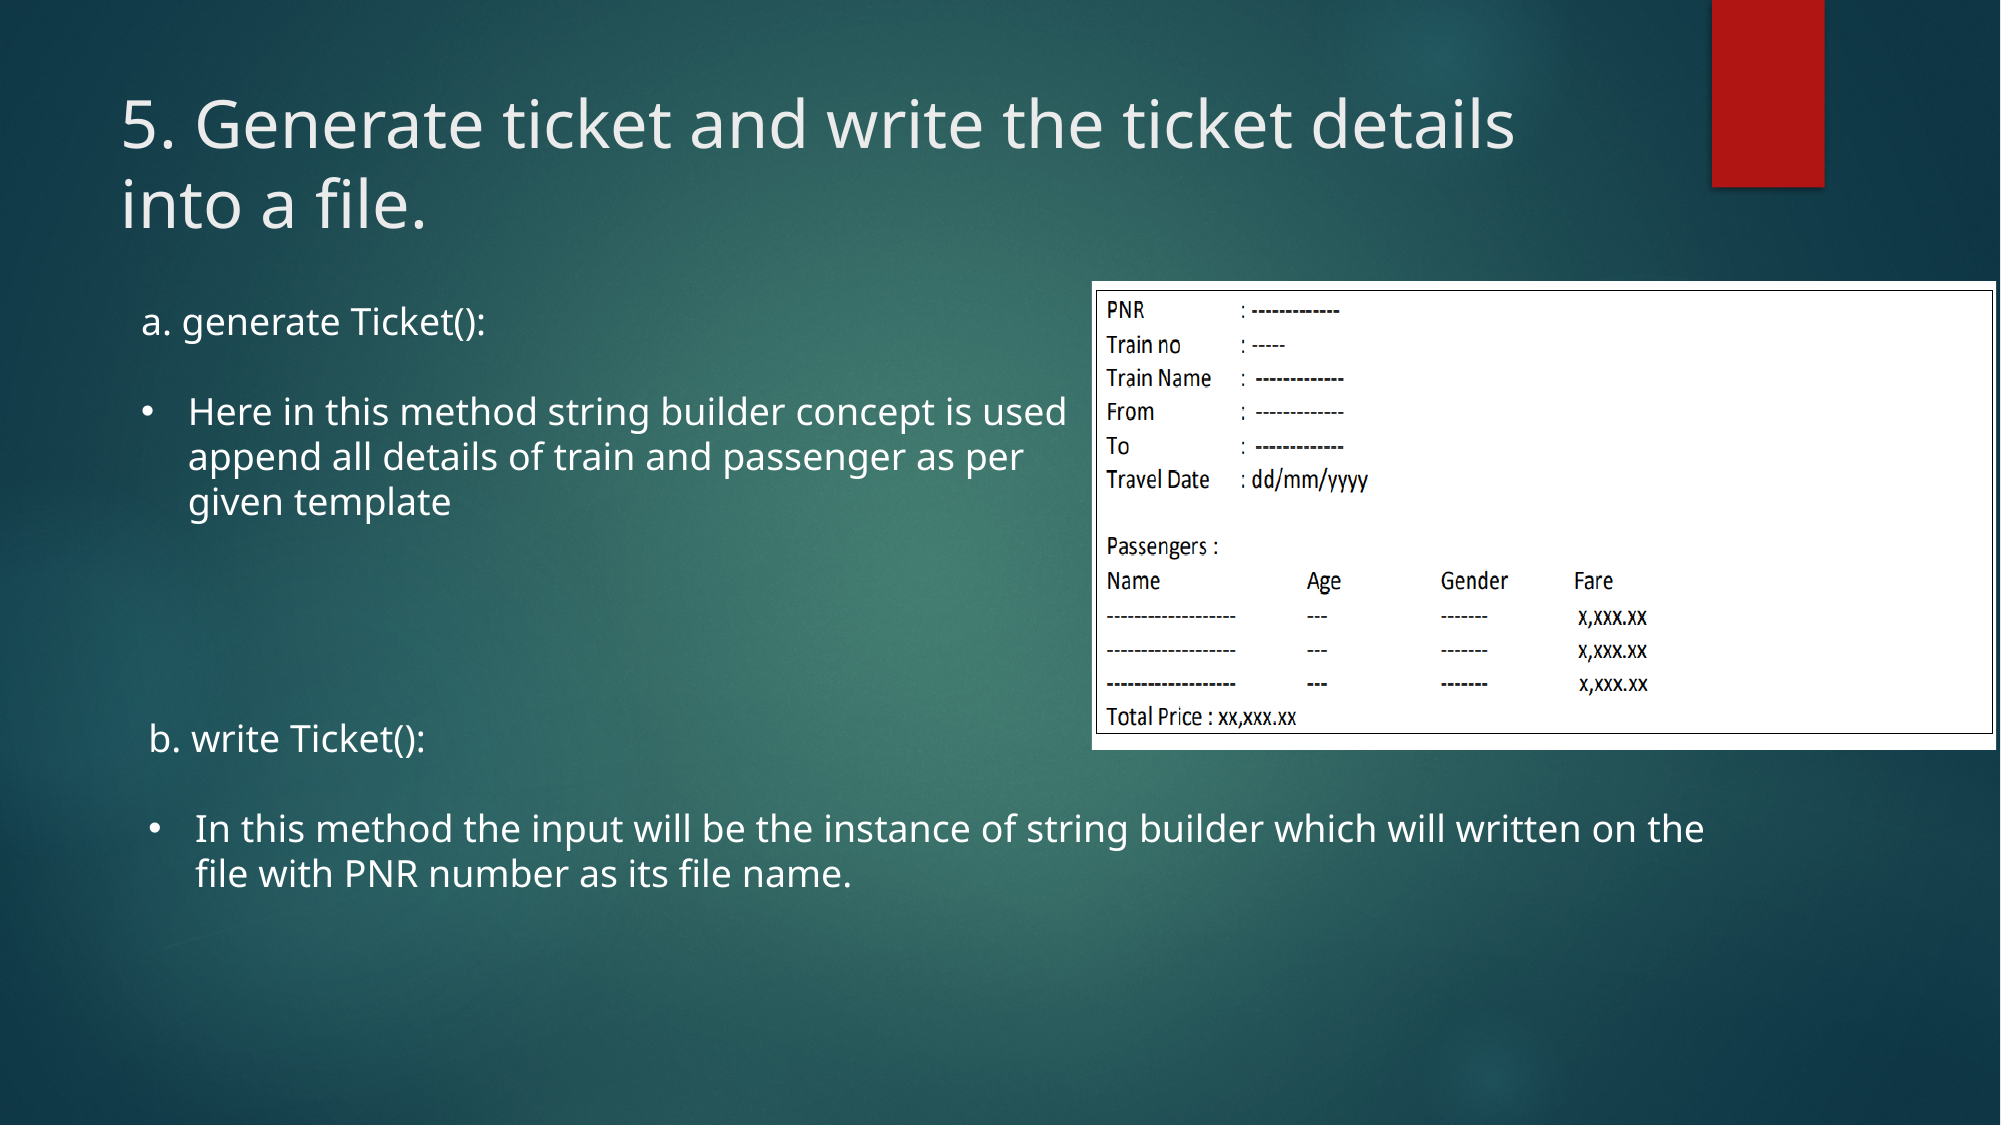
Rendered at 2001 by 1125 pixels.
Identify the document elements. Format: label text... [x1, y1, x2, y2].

text_box 5. Generate ticket and write the ticket details into a file. [106, 74, 1649, 304]
text_box b. write Ticket(): In this method the input will be the instance of string builder which will written on the file with PNR number as its file name. [133, 707, 1779, 903]
picture [0, 0, 2001, 1125]
text_box a. generate Ticket(): Here in this method string builder concept is used append all details of train and passenger as per given template [126, 290, 1086, 756]
